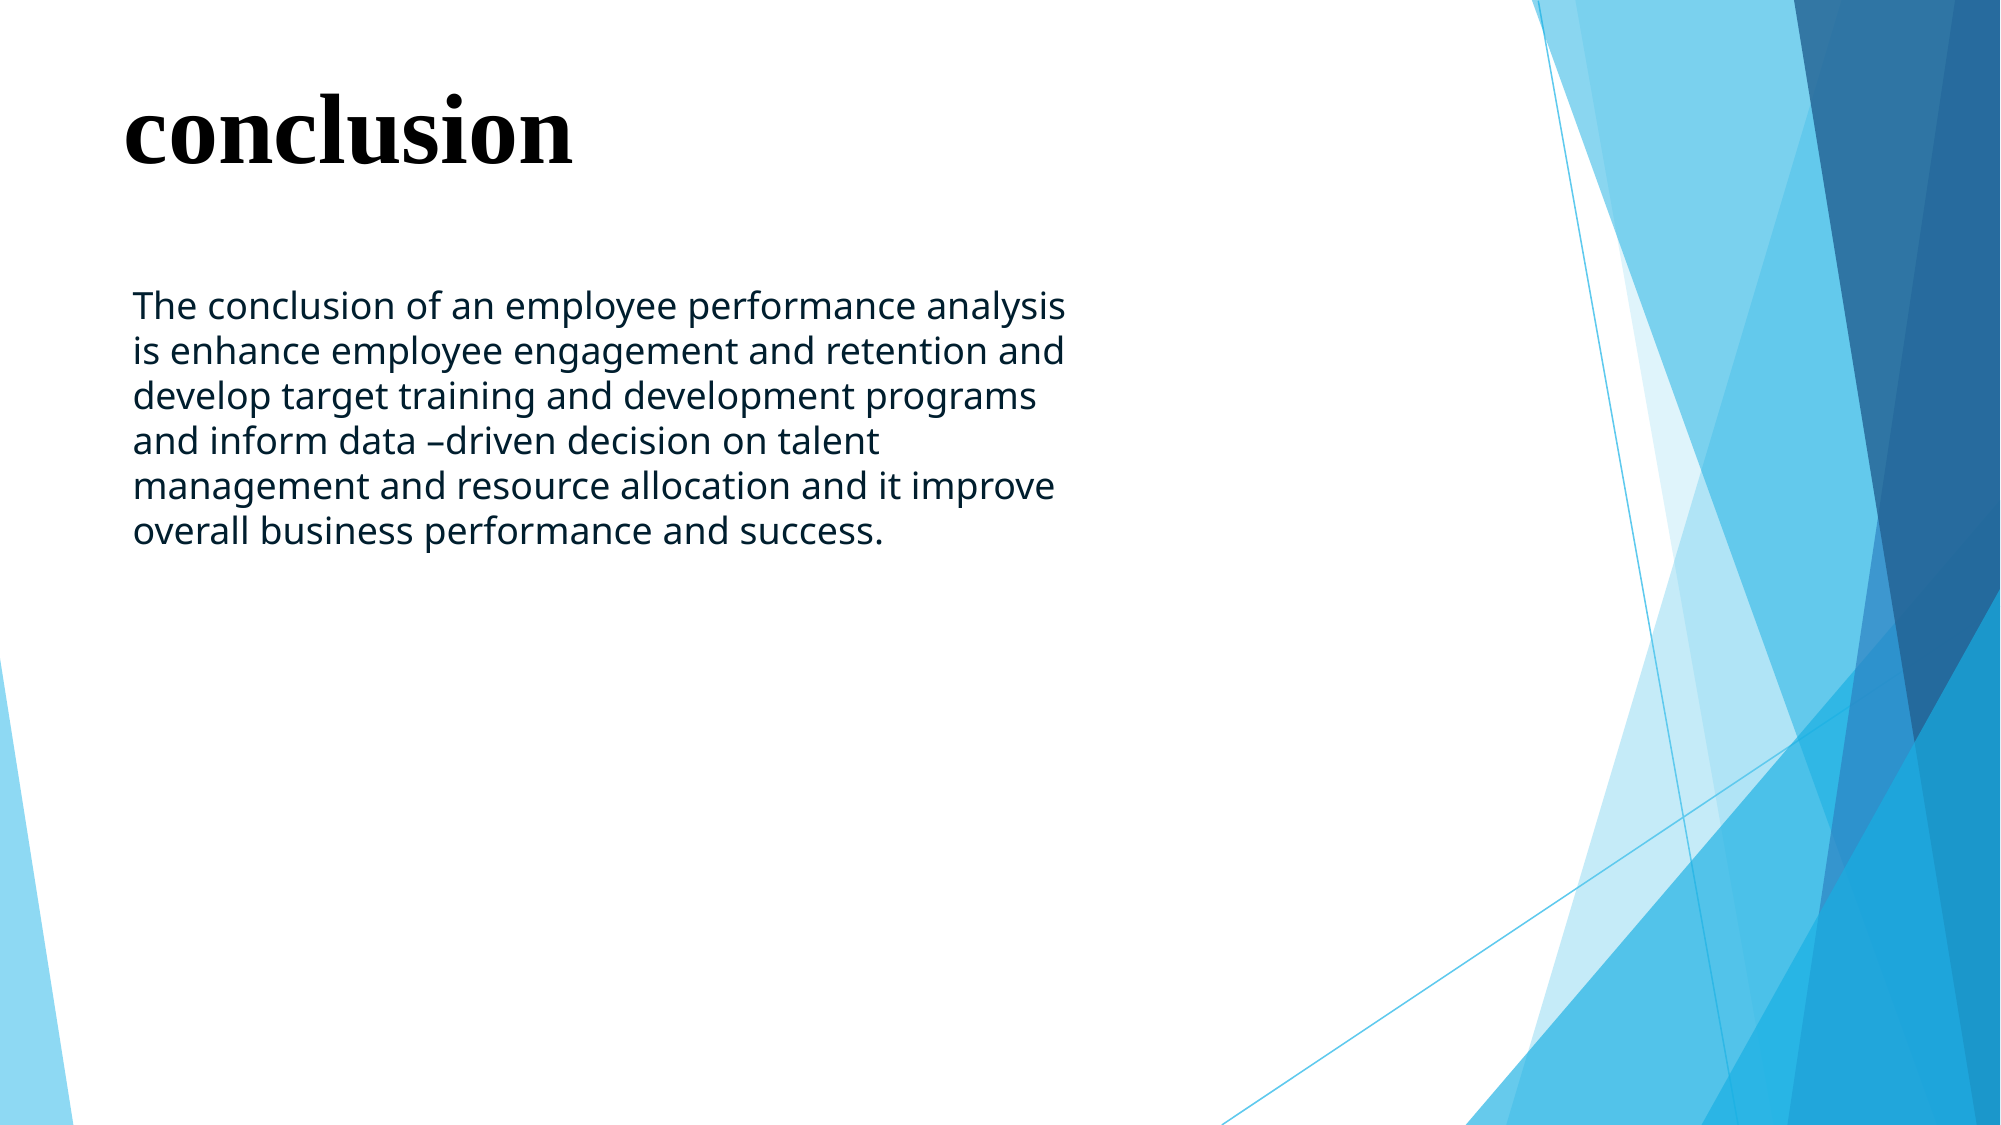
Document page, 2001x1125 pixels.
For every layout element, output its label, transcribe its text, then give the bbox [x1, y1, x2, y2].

text_box The conclusion of an employee performance analysis is enhance employee engagement and retention and develop target training and development programs and inform data –driven decision on talent management and resource allocation and it improve overall business performance and success. [117, 274, 1119, 560]
title conclusion [123, 63, 1877, 188]
